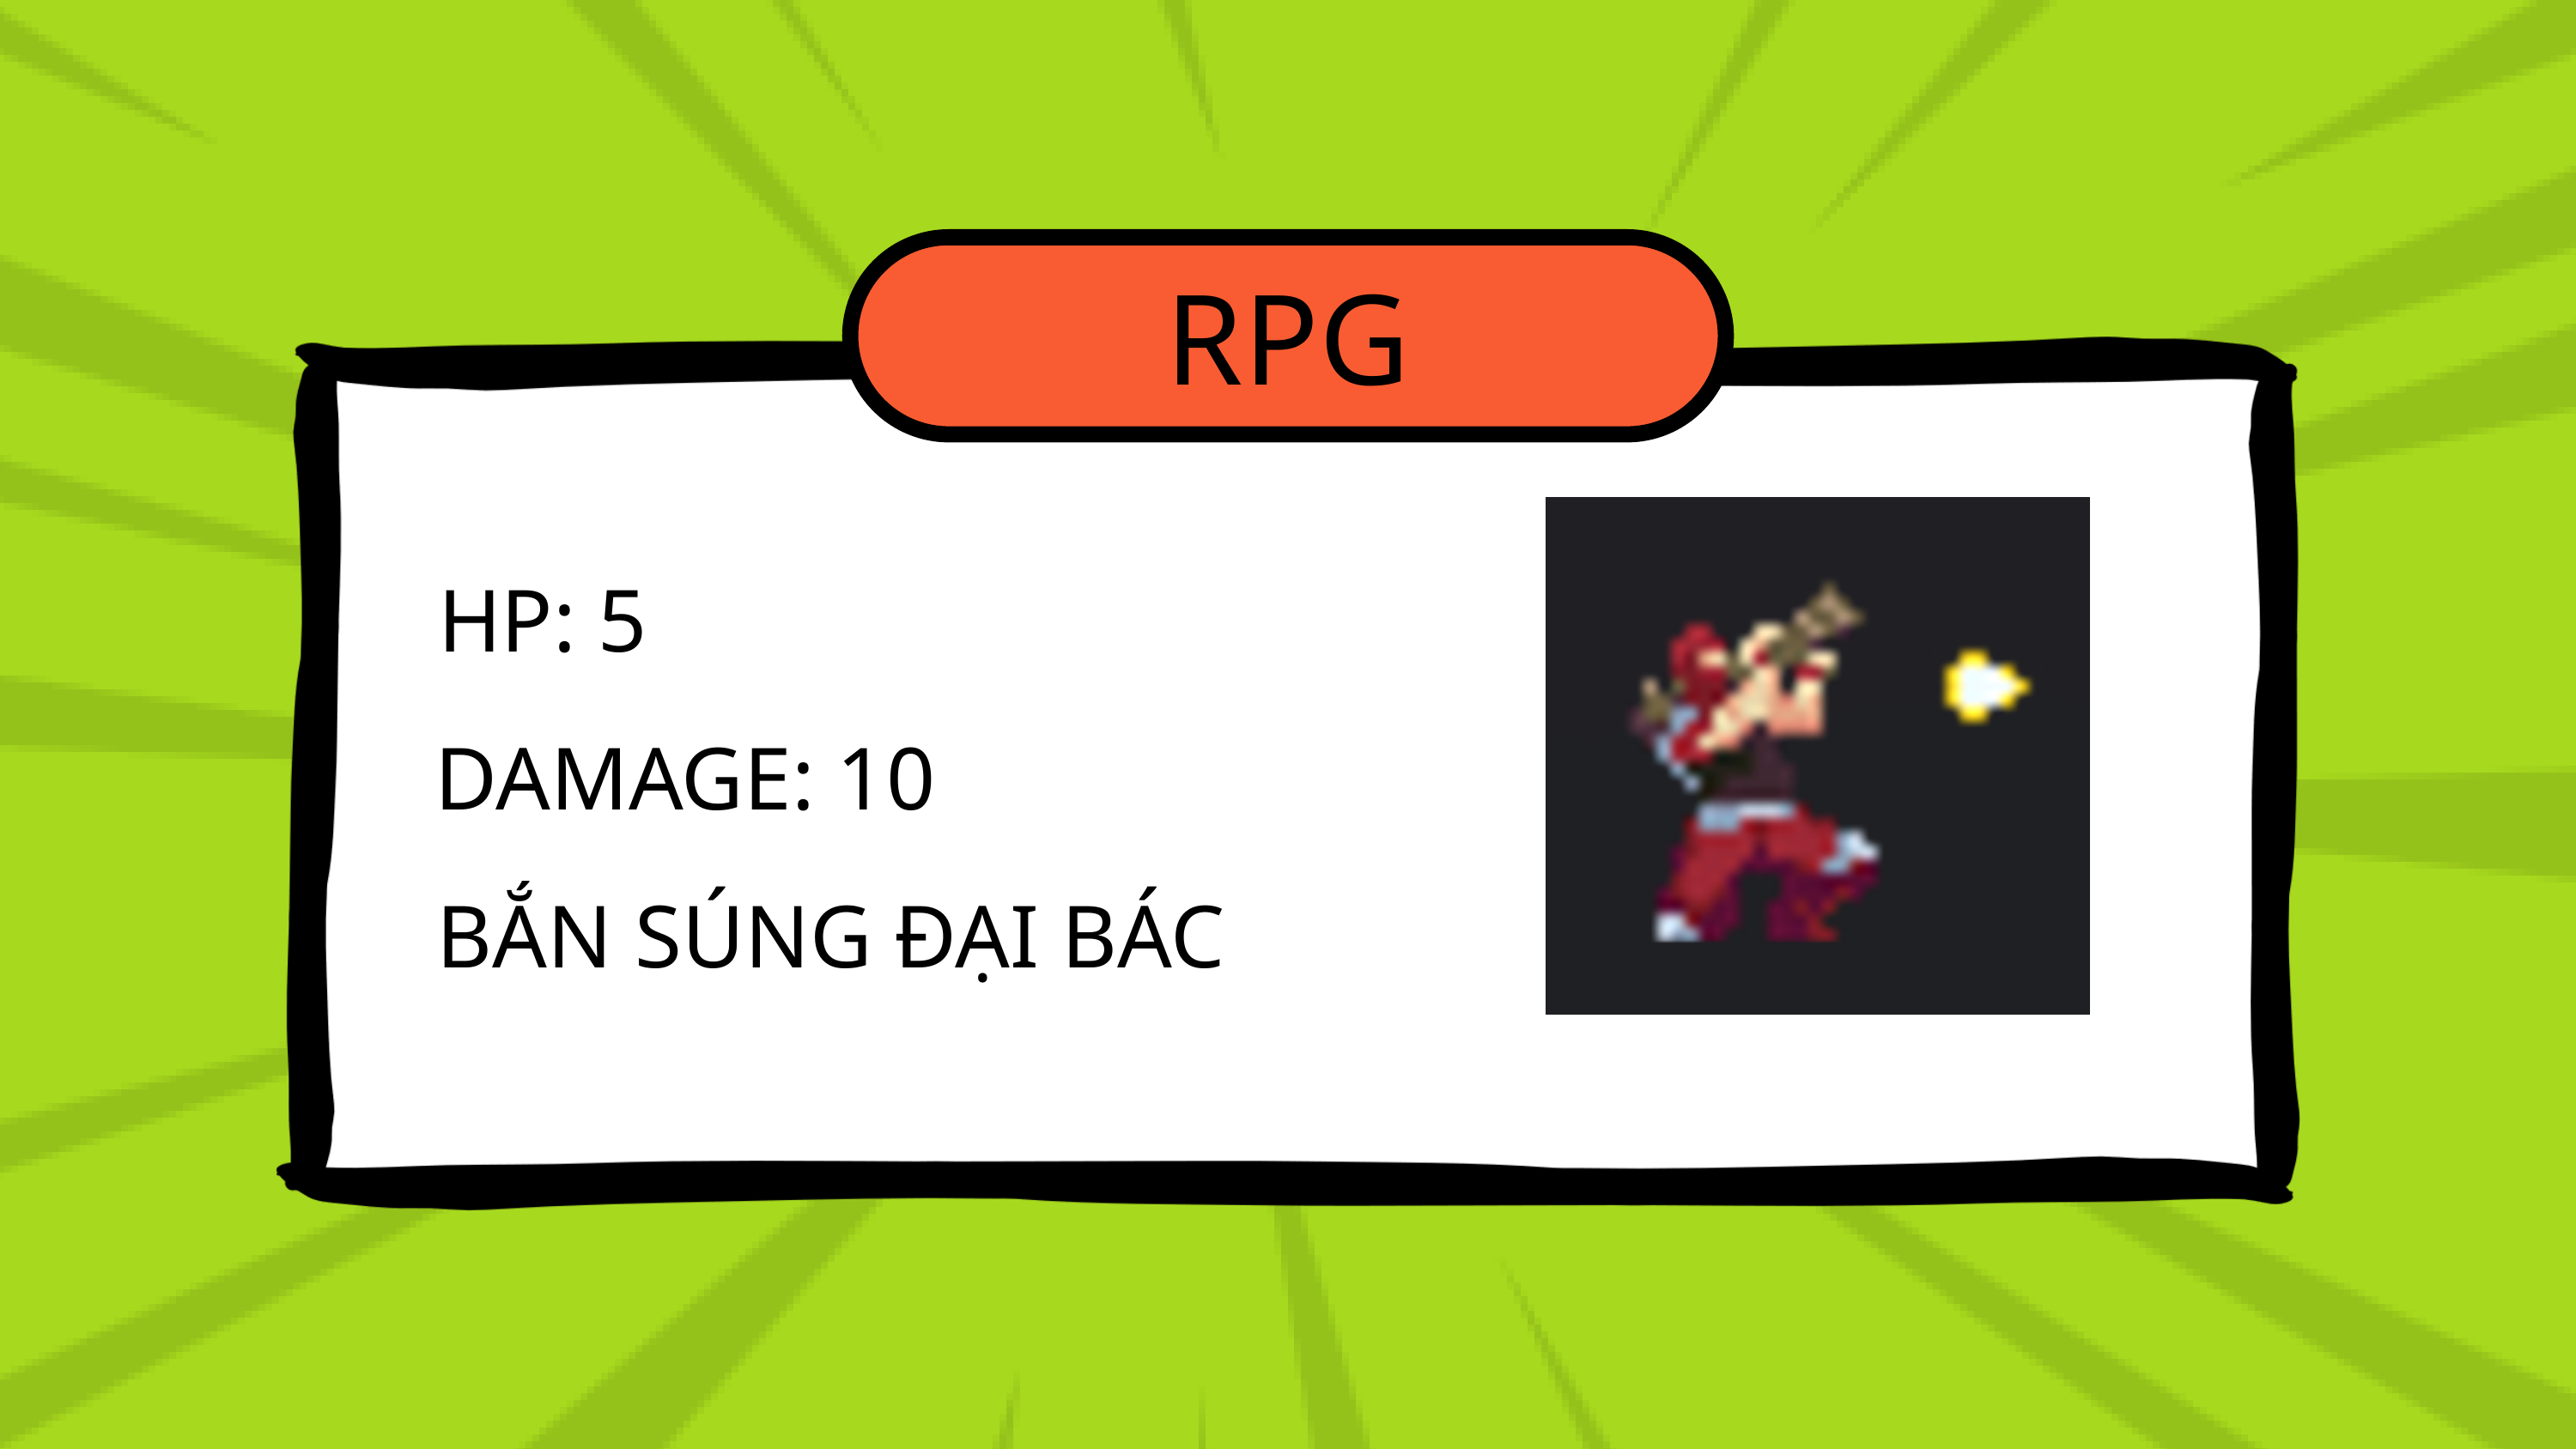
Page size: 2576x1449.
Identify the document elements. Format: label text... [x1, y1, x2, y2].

text_box BẮN SÚNG ĐẠI BÁC [436, 882, 1540, 985]
text_box [276, 336, 2300, 1211]
text_box HP: 5 [438, 566, 1540, 670]
text_box [0, 0, 2576, 1449]
picture [1545, 497, 2090, 1015]
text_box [849, 237, 1727, 435]
text_box DAMAGE: 10 [434, 724, 1540, 828]
